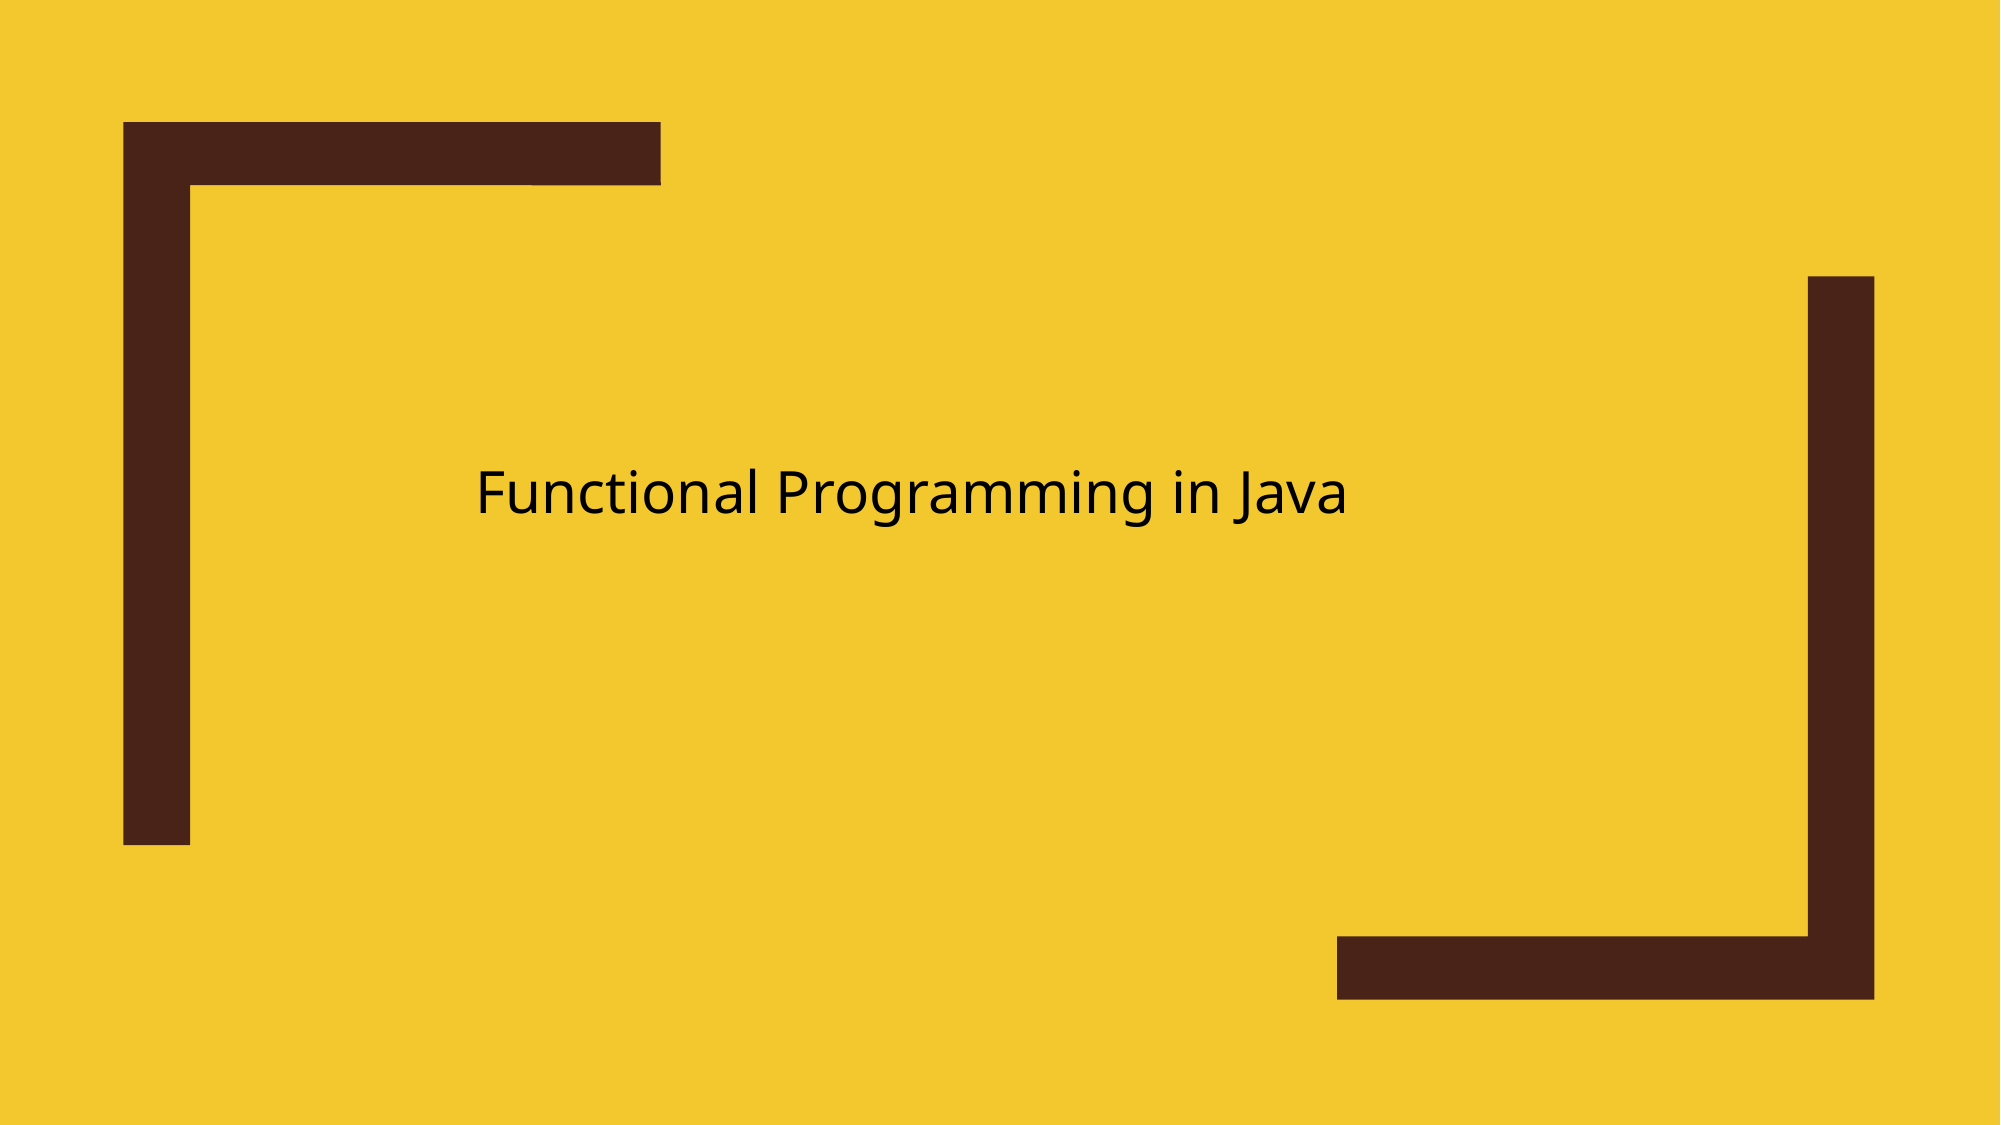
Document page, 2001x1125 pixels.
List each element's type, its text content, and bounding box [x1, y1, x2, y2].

text_box Functional Programming in Java [460, 413, 1364, 533]
